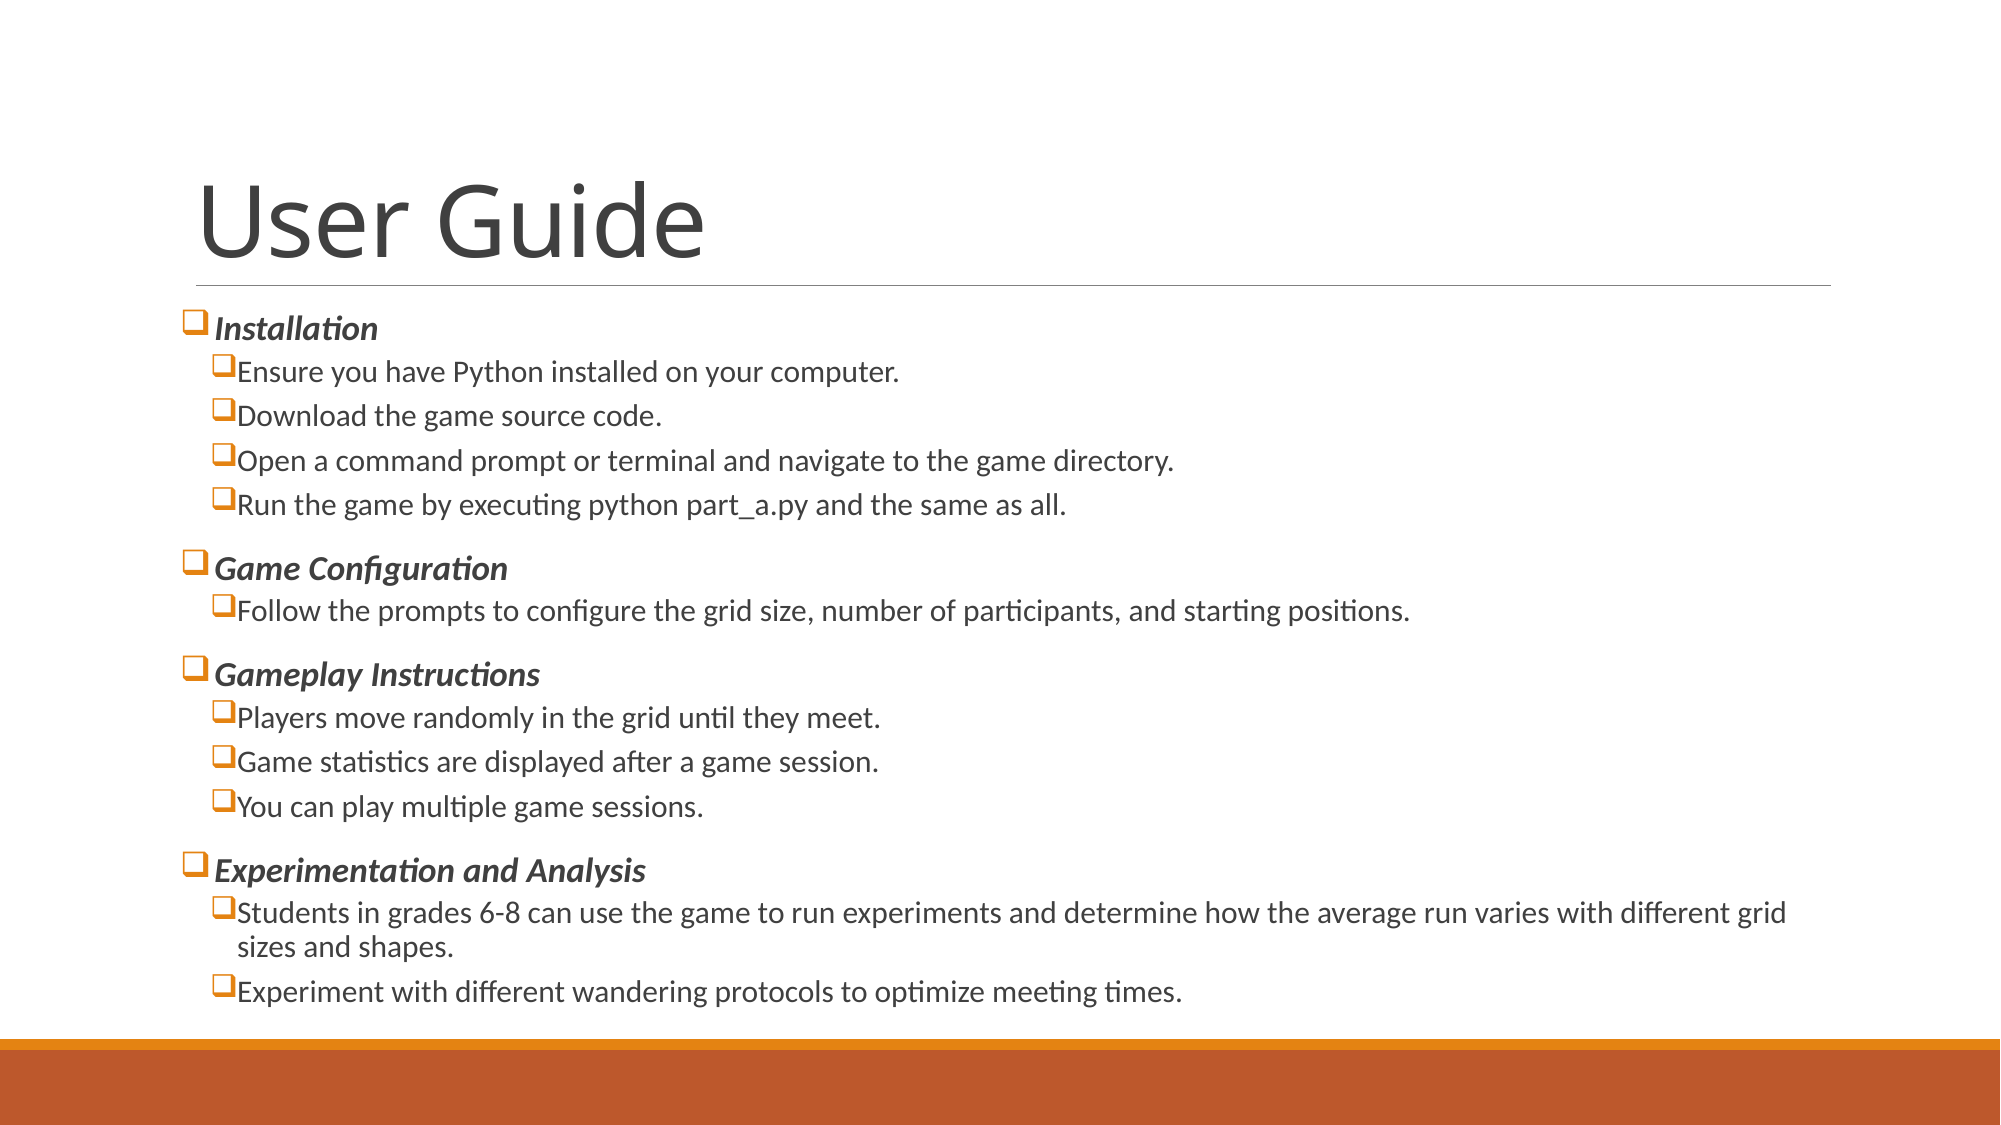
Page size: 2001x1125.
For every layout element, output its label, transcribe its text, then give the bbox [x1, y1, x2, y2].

title User Guide [180, 47, 1830, 285]
list Installation Ensure you have Python installed on your computer. Download the game source code. Open a command prompt or terminal and navigate to the game directory. Run the game by executing python part_a.py and the same as all. Game Configuration Follow the prompts to configure the grid size, number of participants, and starting positions. Gameplay Instructions Players move randomly in the grid until they meet. Game statistics are displayed after a game session. You can play multiple game sessions. Experimentation and Analysis Students in grades 6-8 can use the game to run experiments and determine how the average run varies with different grid sizes and shapes. Experiment with different wandering protocols to optimize meeting times. [180, 302, 1830, 1023]
